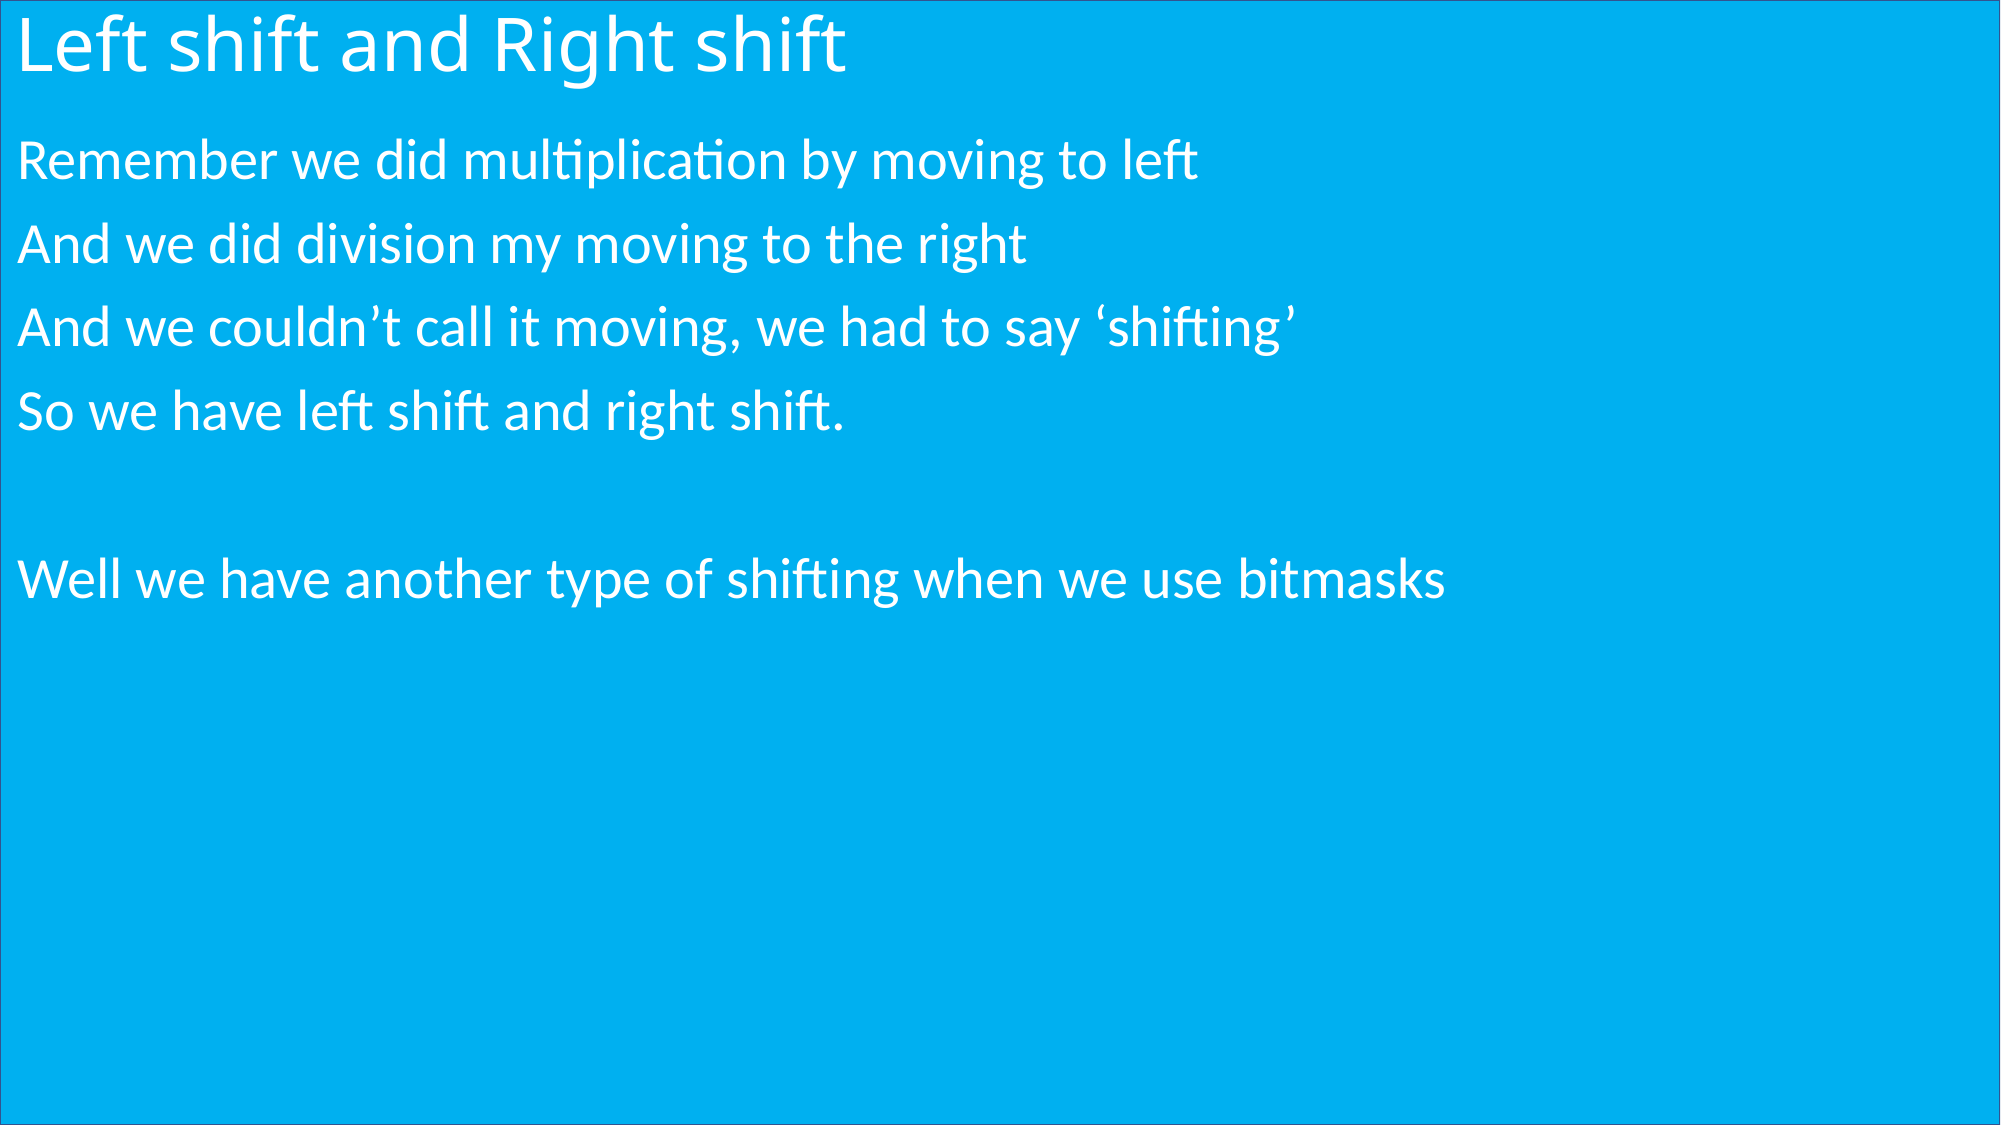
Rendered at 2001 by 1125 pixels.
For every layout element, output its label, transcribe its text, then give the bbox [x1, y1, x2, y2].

title Left shift and Right shift [0, 0, 2000, 96]
list Remember we did multiplication by moving to left And we did division my moving to the right And we couldn’t call it moving, we had to say ‘shifting’ So we have left shift and right shift. Well we have another type of shifting when we use bitmasks [2, 121, 2000, 1125]
